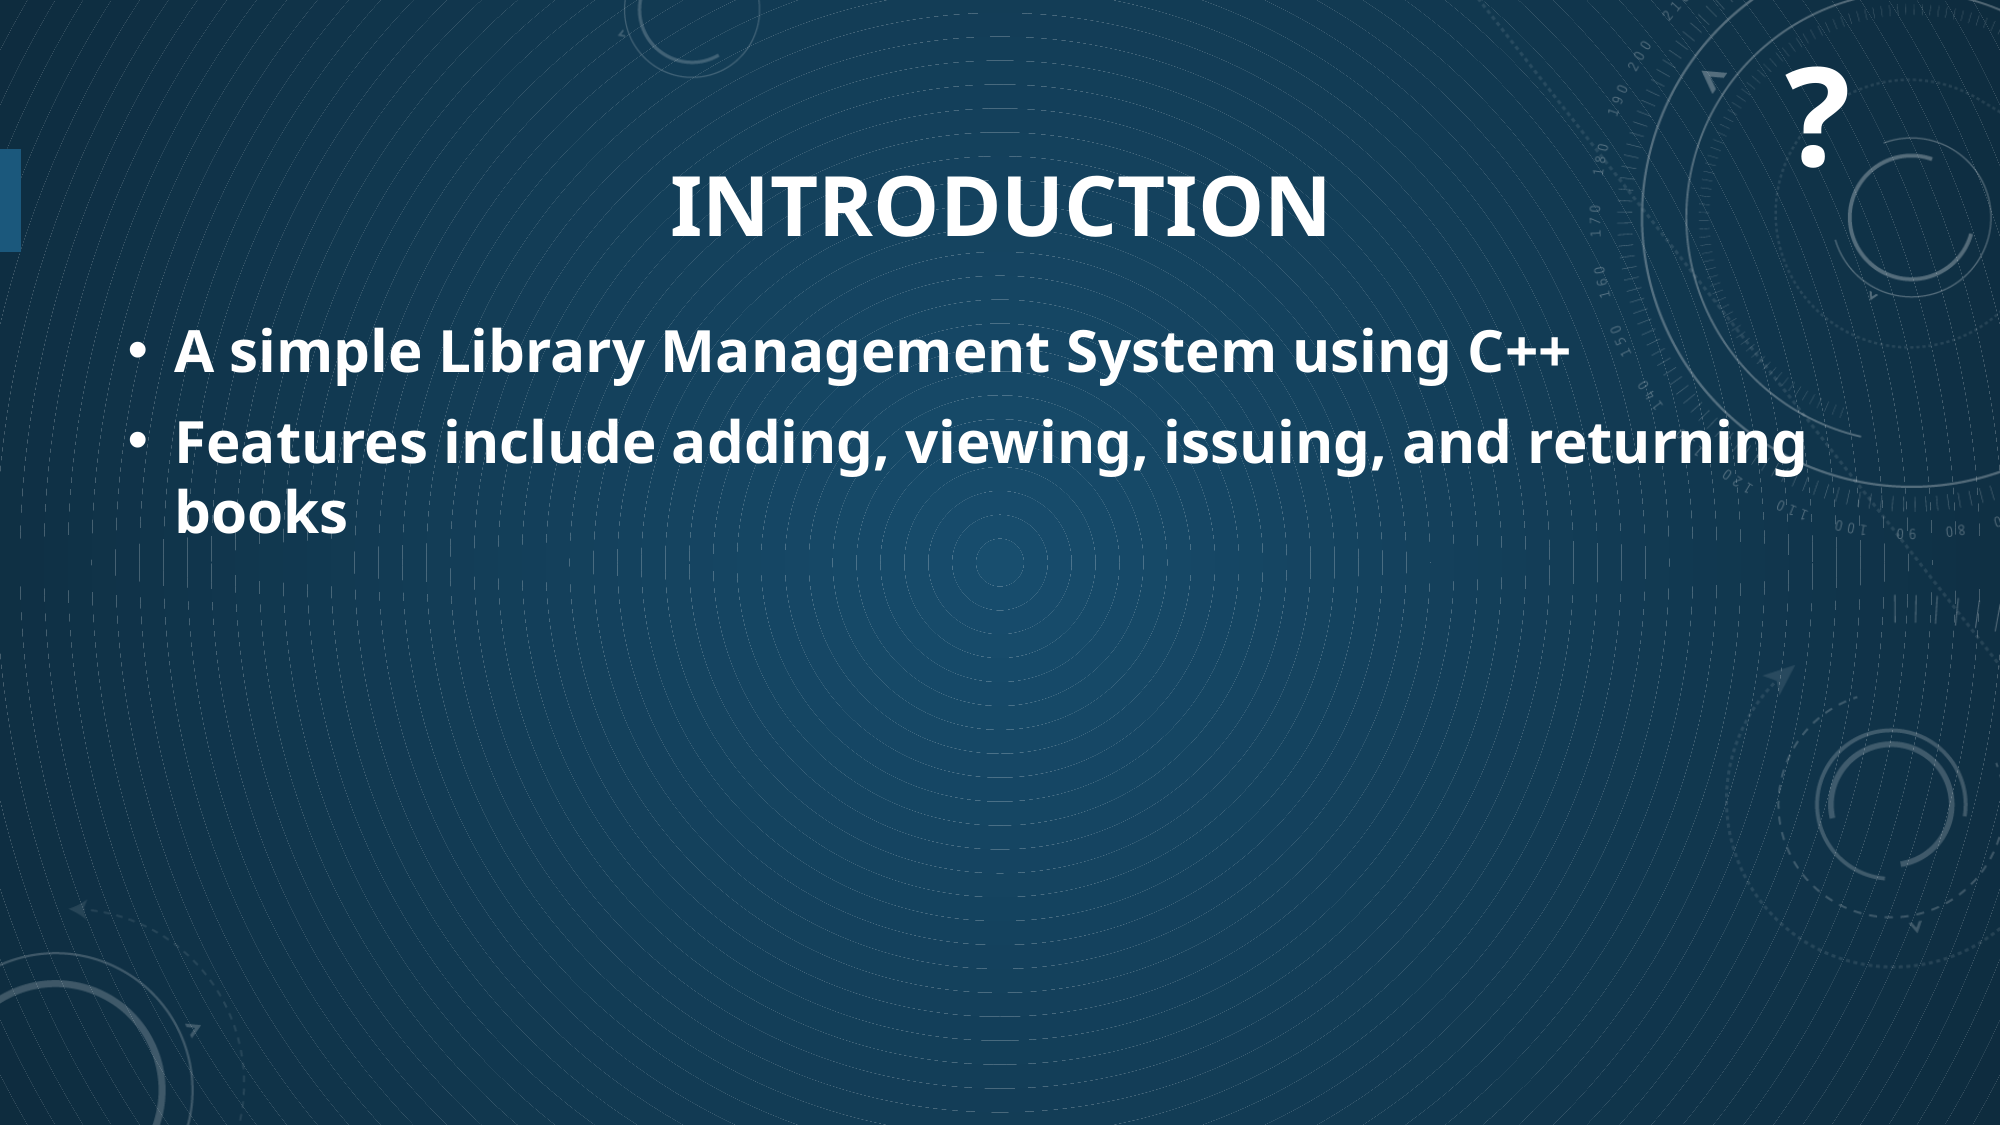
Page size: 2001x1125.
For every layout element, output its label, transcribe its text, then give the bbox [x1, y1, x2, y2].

text_box ? [1770, 21, 1840, 202]
picture [0, 0, 2000, 1125]
title INTRODUCTION [112, 99, 1891, 306]
list A simple Library Management System using C++ Features include adding, viewing, issuing, and returning books [112, 306, 1891, 950]
